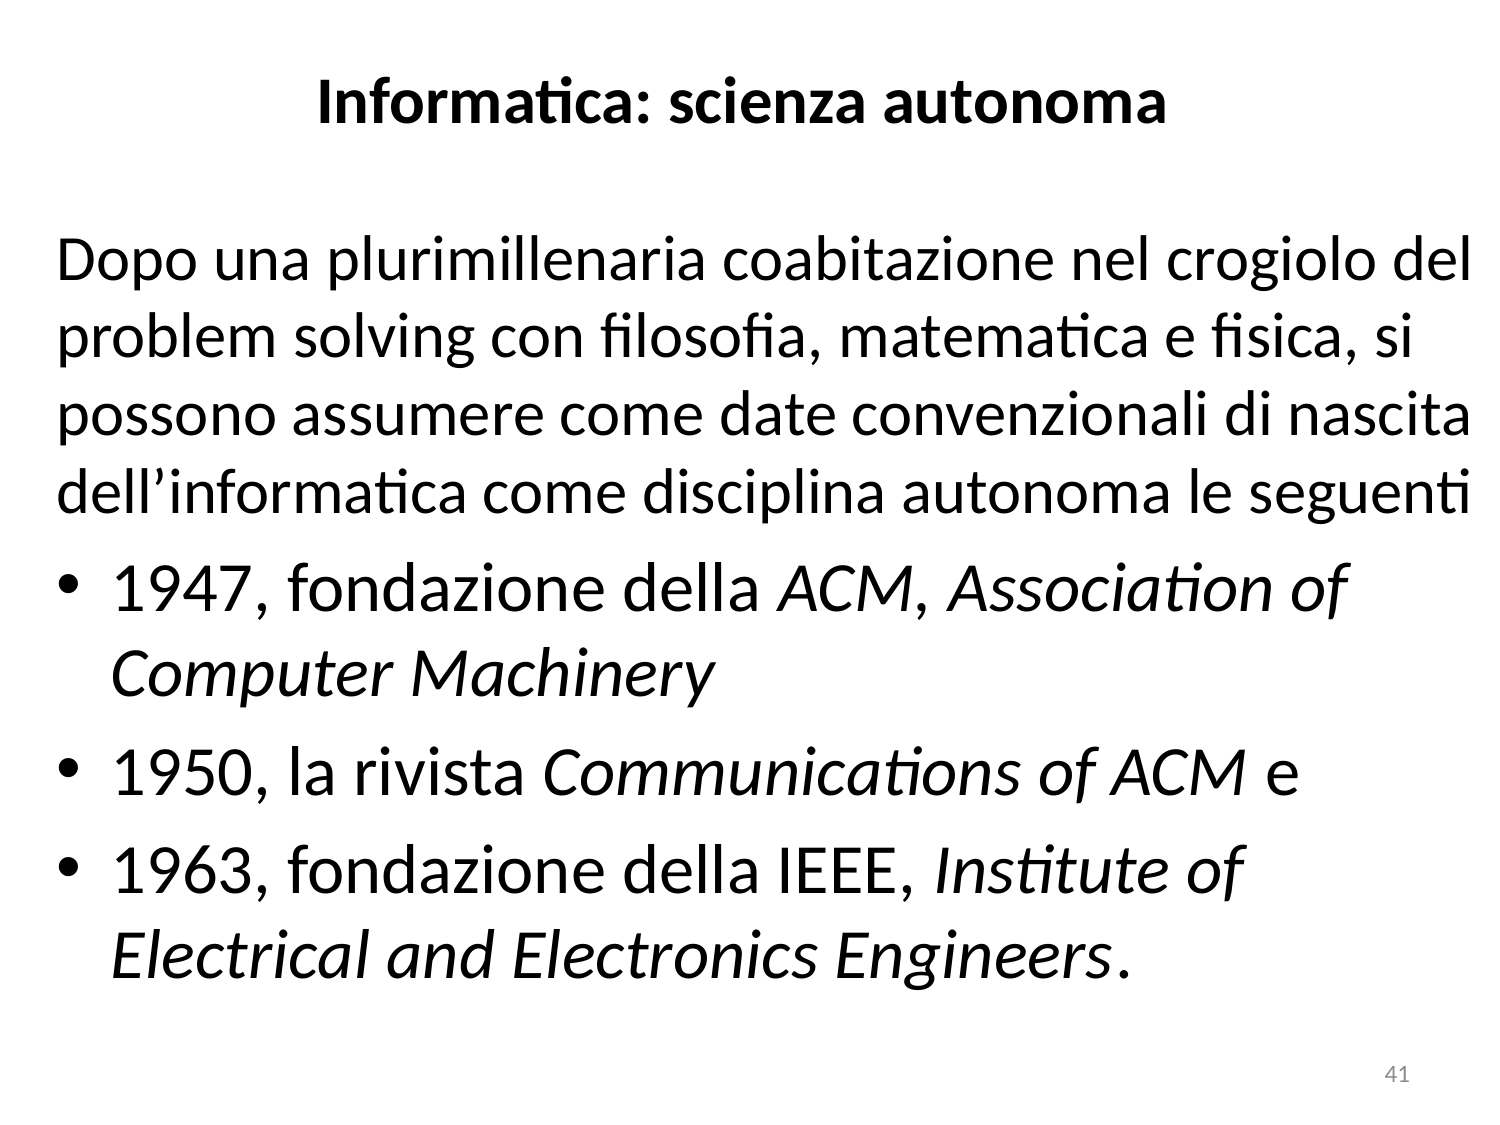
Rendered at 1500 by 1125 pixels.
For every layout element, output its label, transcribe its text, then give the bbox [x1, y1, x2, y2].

title Informatica: scienza autonoma [75, 45, 1425, 149]
slide_number 41 [1074, 1042, 1425, 1103]
list Dopo una plurimillenaria coabitazione nel crogiolo del problem solving con filosofia, matematica e fisica, si possono assumere come date convenzionali di nascita dell’informatica come disciplina autonoma le seguenti 1947, fondazione della ACM, Association of Computer Machinery 1950, la rivista Communications of ACM e 1963, fondazione della IEEE, Institute of Electrical and Electronics Engineers. [41, 208, 1496, 1083]
